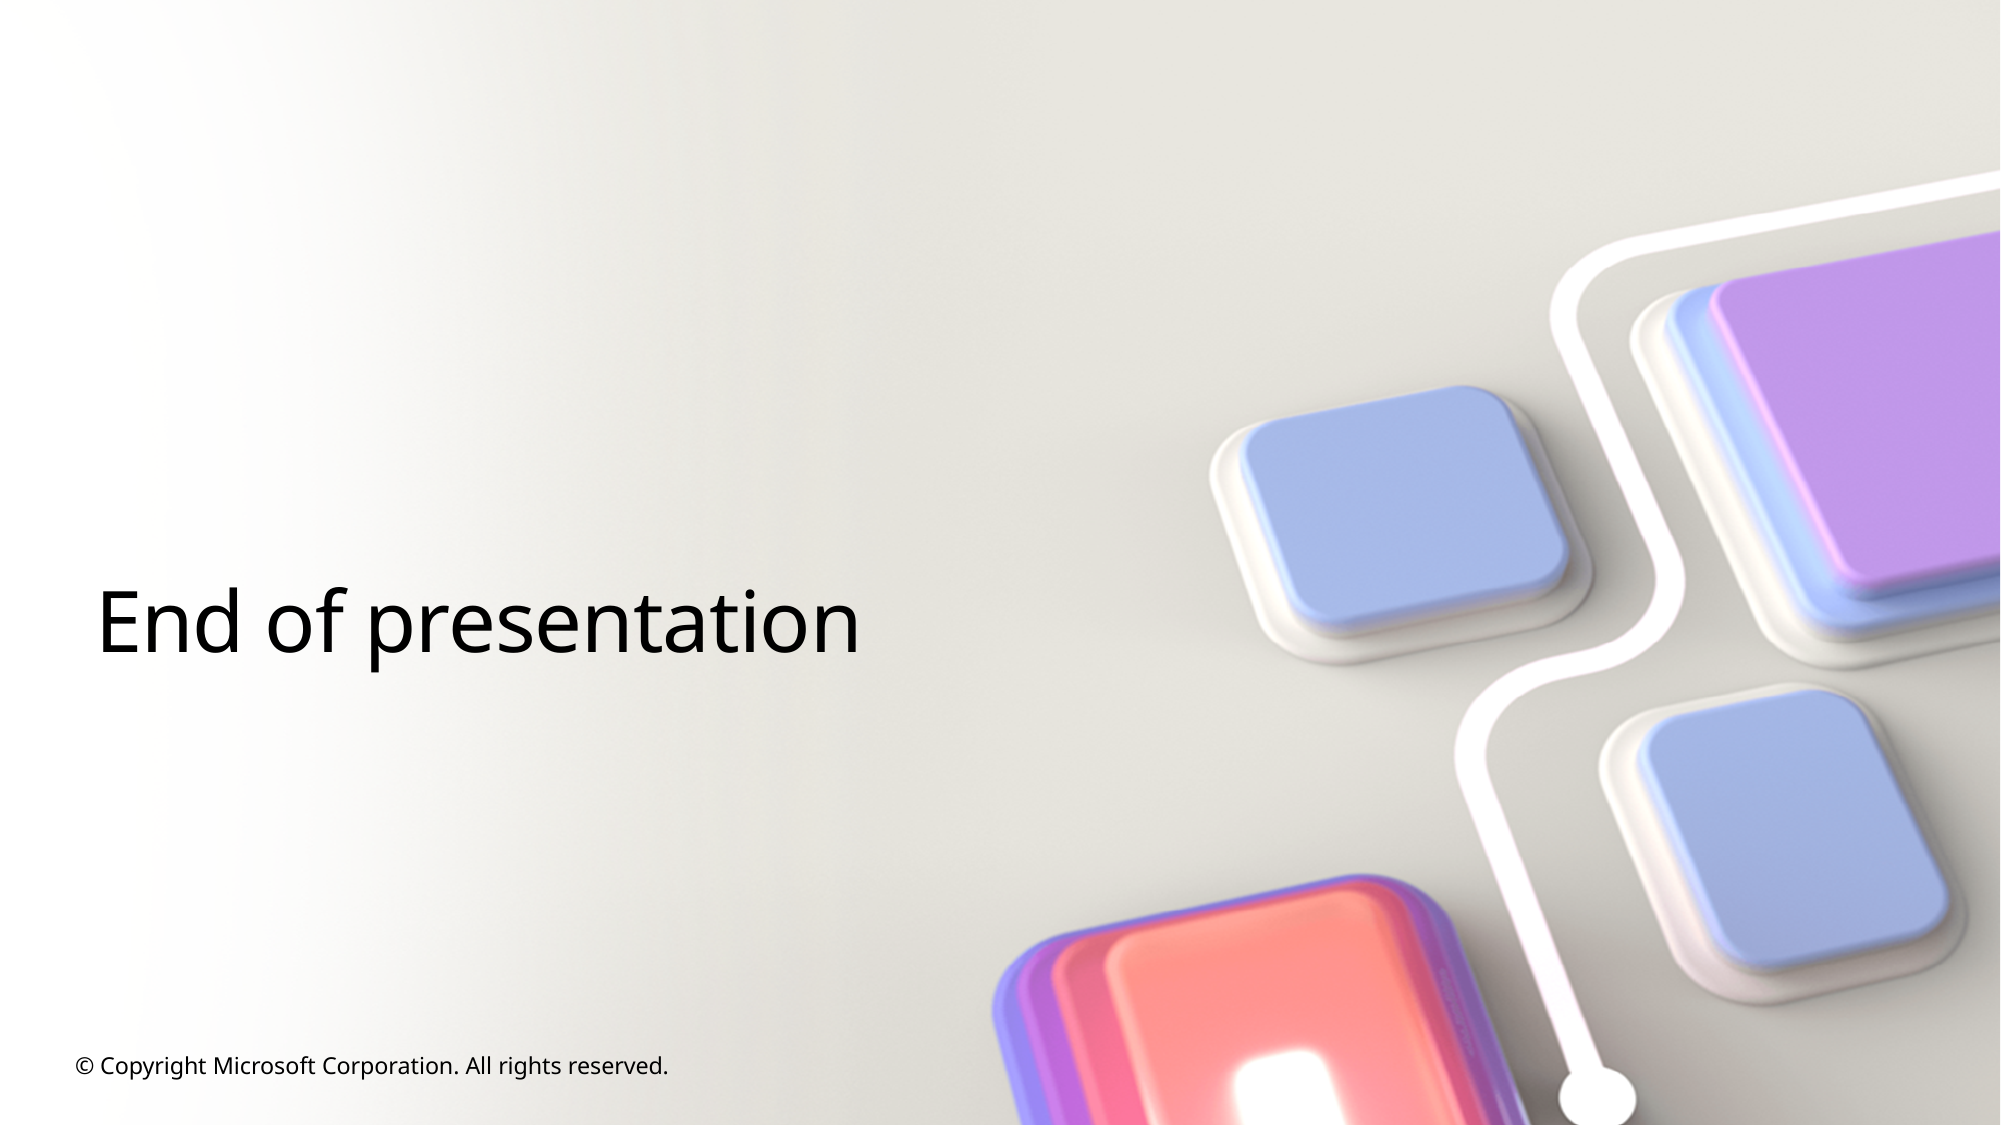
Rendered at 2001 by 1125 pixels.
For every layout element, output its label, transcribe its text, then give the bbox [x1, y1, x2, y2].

picture [0, 0, 2001, 1125]
title End of presentation [95, 566, 1158, 670]
